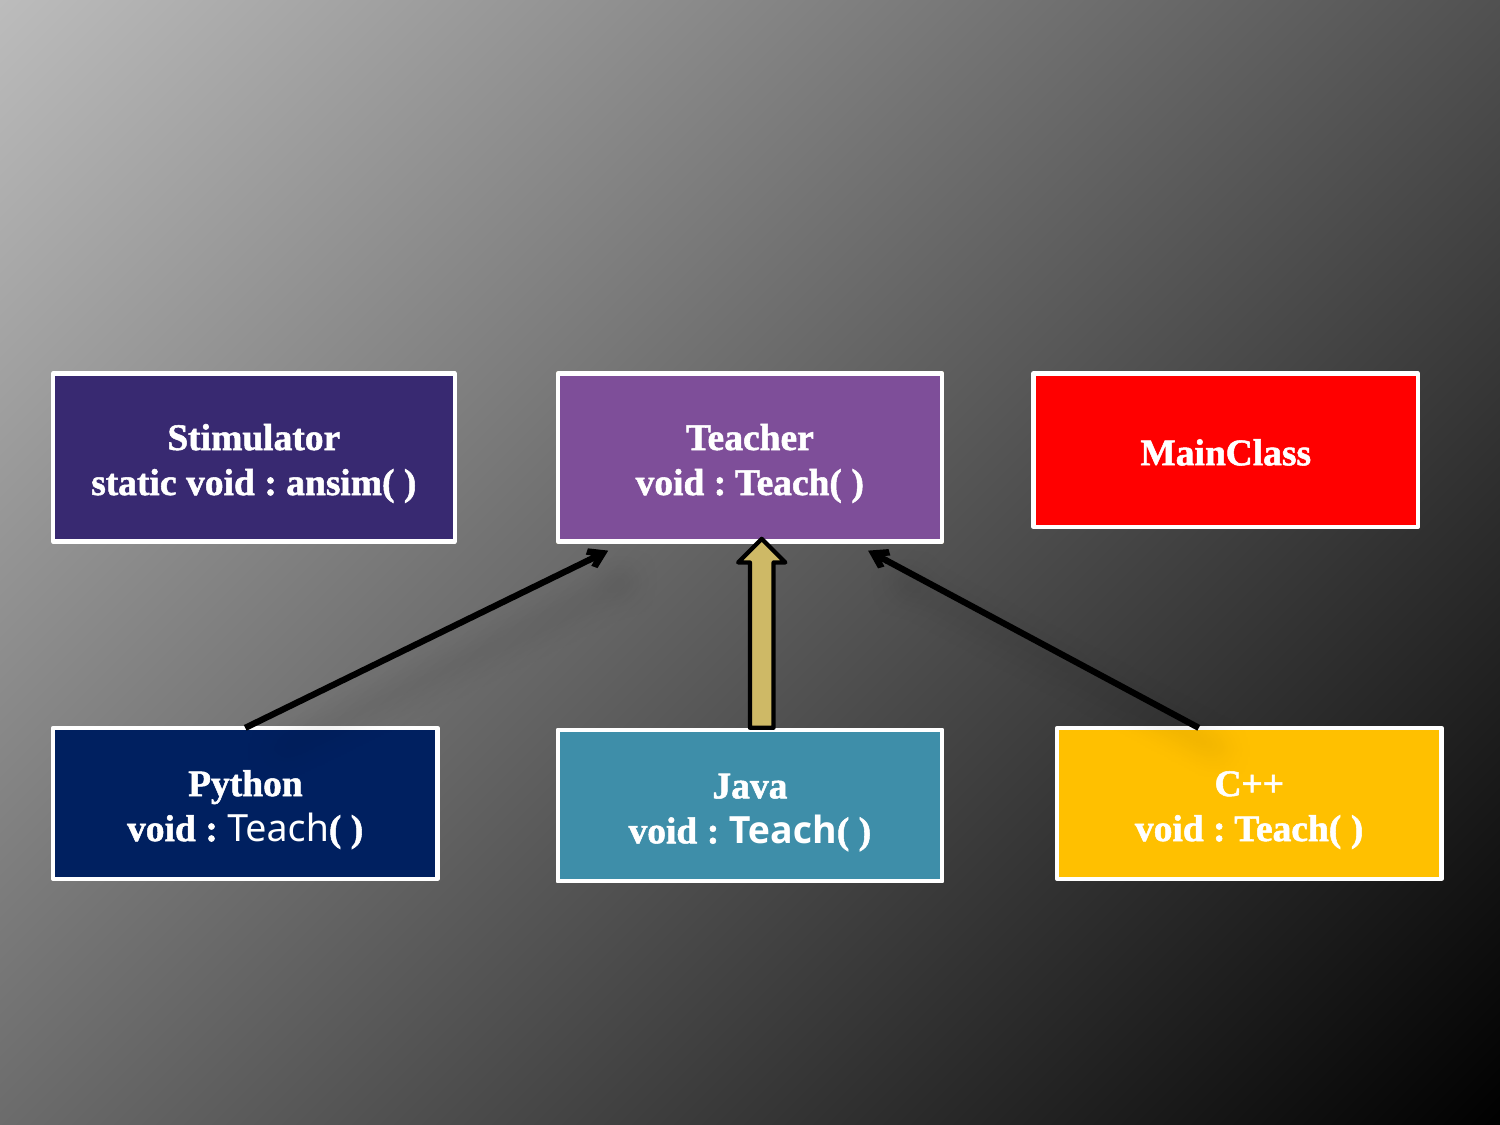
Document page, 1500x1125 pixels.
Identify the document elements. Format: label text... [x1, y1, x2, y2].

text_box Teacher void : Teach( ) [556, 371, 944, 544]
text_box MainClass [1031, 371, 1420, 529]
text_box Stimulator static void : ansim( ) [51, 371, 457, 544]
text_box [244, 550, 609, 729]
text_box Python void : Teach( ) [51, 726, 440, 881]
text_box C++ void : Teach( ) [1055, 726, 1444, 881]
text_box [867, 550, 1200, 729]
text_box [736, 536, 788, 730]
text_box Java void : Teach( ) [556, 728, 944, 883]
